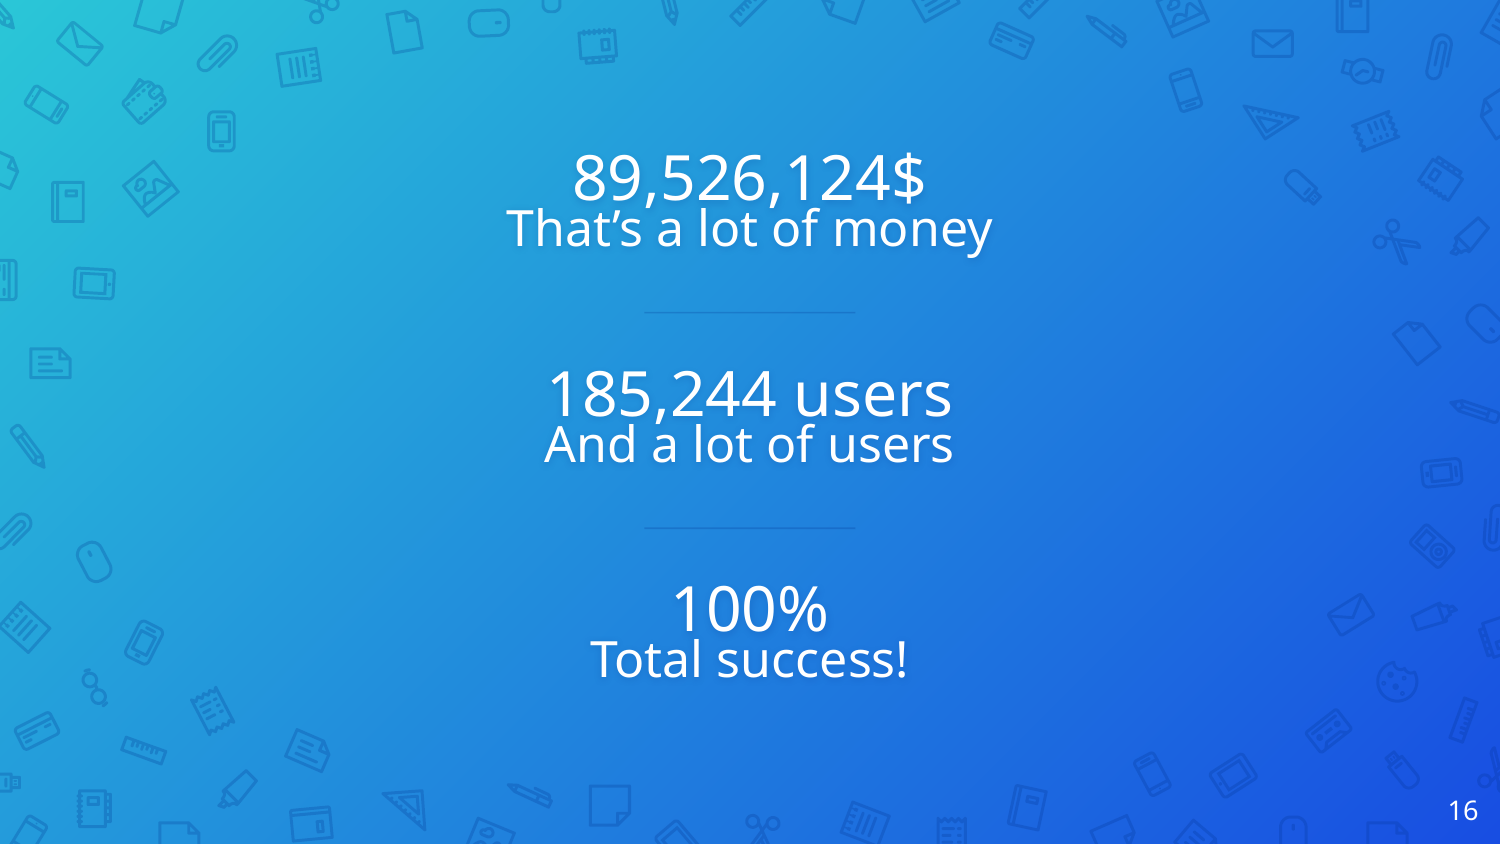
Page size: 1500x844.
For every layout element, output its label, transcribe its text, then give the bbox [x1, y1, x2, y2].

title 89,526,124$ [243, 132, 1257, 181]
slide_number ‹#› [1403, 779, 1494, 844]
subtitle Total success! [243, 612, 1257, 689]
title 185,244 users [243, 348, 1257, 397]
subtitle And a lot of users [243, 397, 1257, 474]
subtitle That’s a lot of money [243, 181, 1257, 258]
title 100% [243, 564, 1257, 612]
